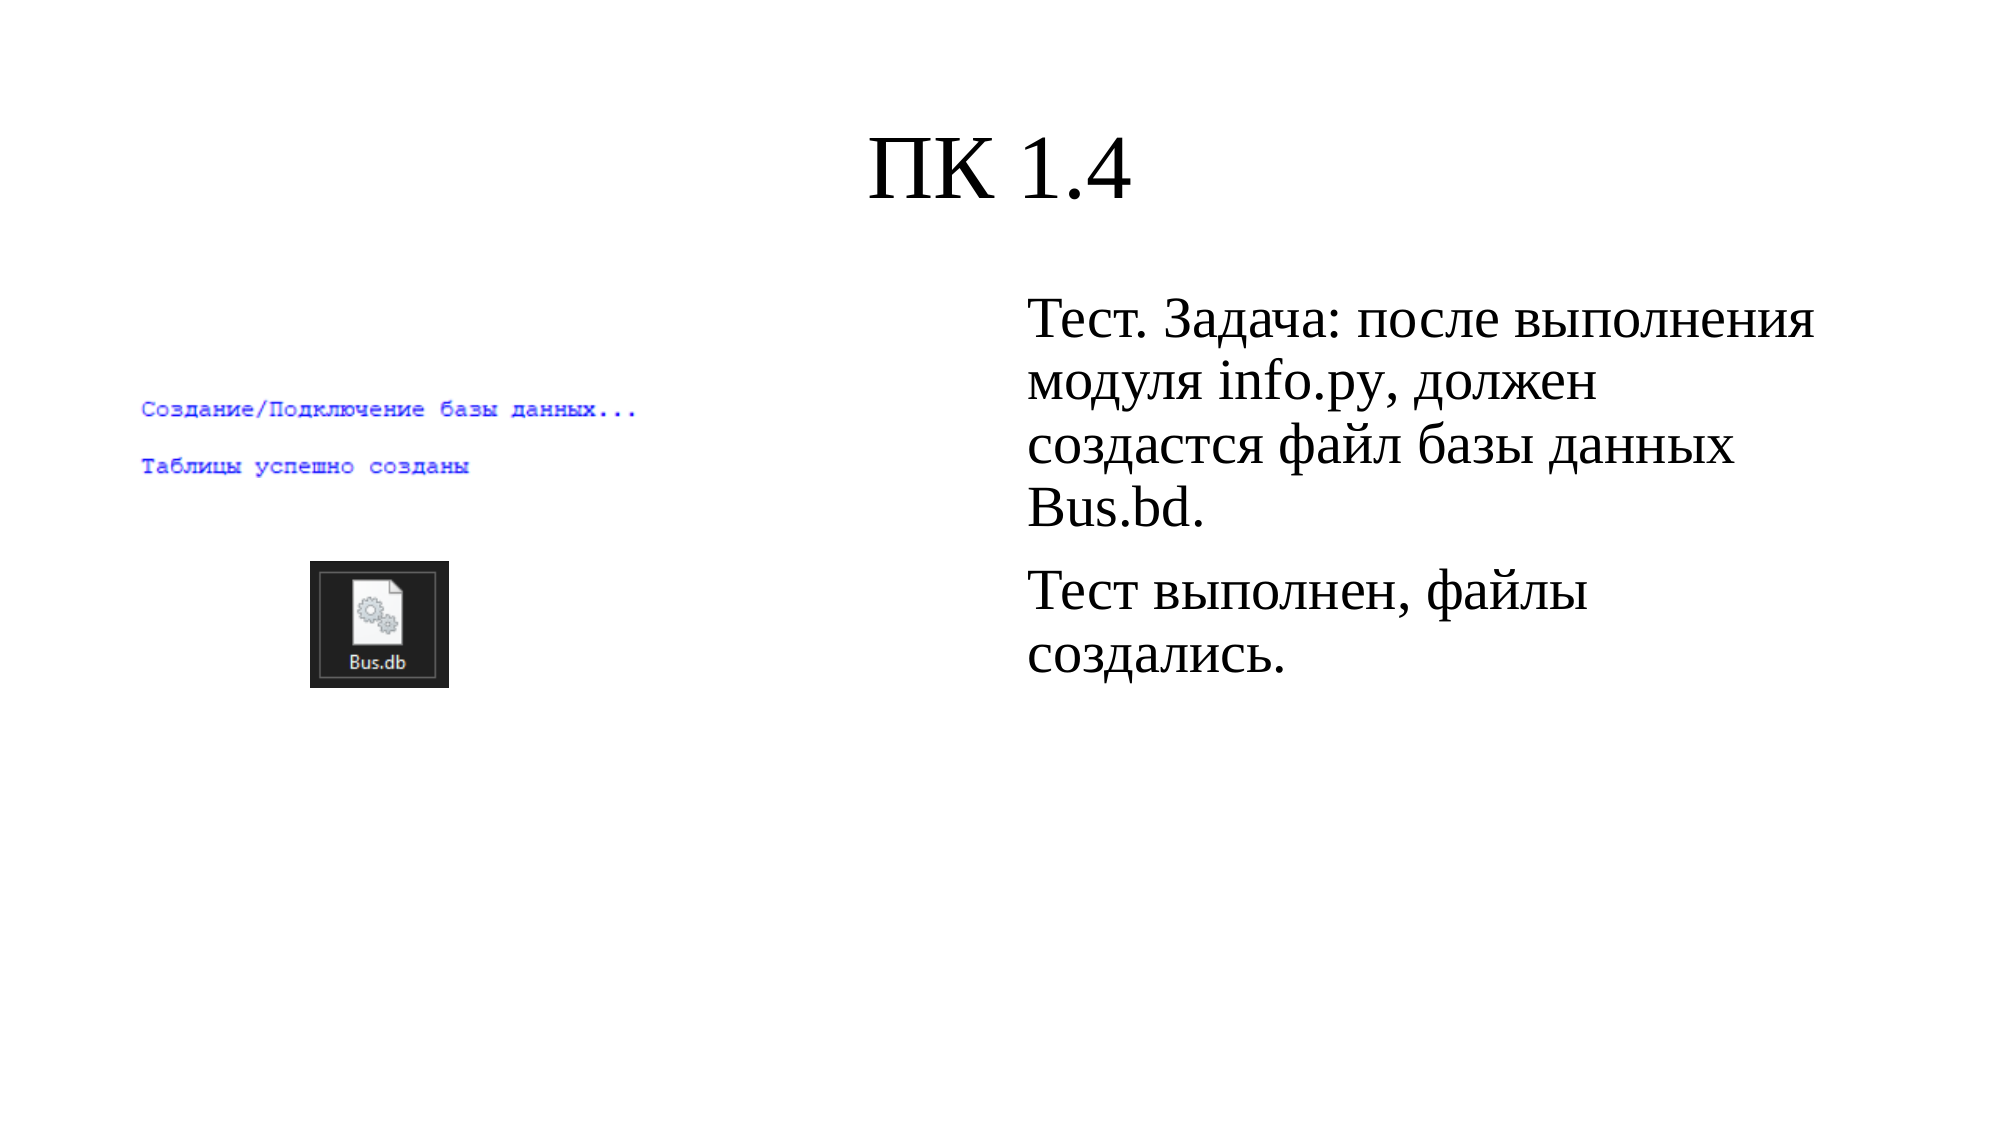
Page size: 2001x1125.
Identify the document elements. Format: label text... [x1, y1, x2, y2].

picture [310, 561, 449, 689]
picture [137, 396, 654, 478]
list Тест. Задача: после выполнения модуля info.py, должен создастся файл базы данных Bus.bd. Тест выполнен, файлы создались. [1012, 279, 1863, 994]
title ПК 1.4 [137, 59, 1863, 278]
